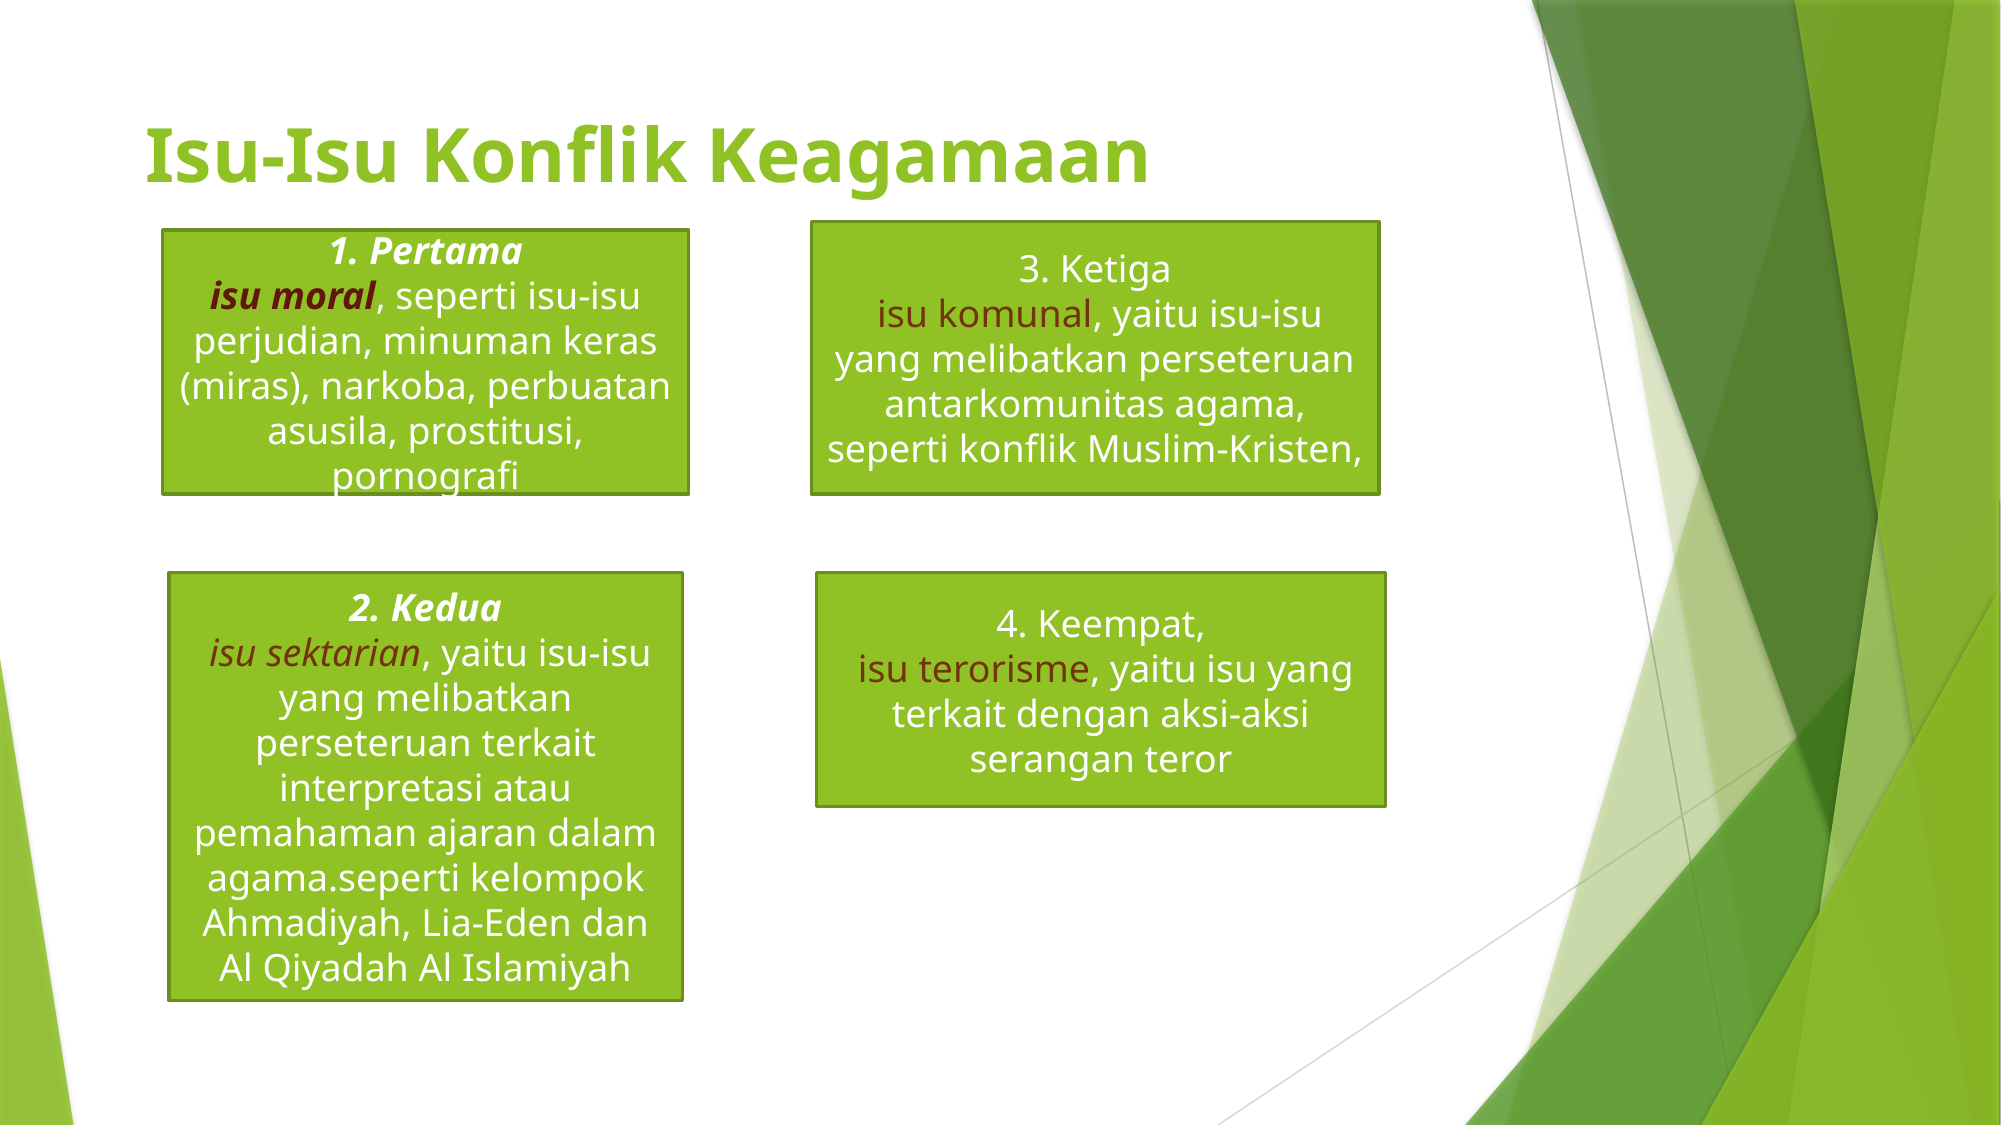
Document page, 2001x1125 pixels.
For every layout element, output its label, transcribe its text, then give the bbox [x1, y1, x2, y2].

text_box 2. Kedua isu sektarian, yaitu isu-isu yang melibatkan perseteruan terkait interpretasi atau pemahaman ajaran dalam agama.seperti kelompok Ahmadiyah, Lia-Eden dan Al Qiyadah Al Islamiyah [167, 571, 684, 1002]
text_box 3. Ketiga isu komunal, yaitu isu-isu yang melibatkan perseteruan antarkomunitas agama, seperti konflik Muslim-Kristen, [810, 220, 1381, 496]
title Isu-Isu Konflik Keagamaan [111, 99, 1522, 317]
text_box 4. Keempat, isu terorisme, yaitu isu yang terkait dengan aksi-aksi serangan teror [815, 571, 1387, 808]
text_box 1. Pertama isu moral, seperti isu-isu perjudian, minuman keras (miras), narkoba, perbuatan asusila, prostitusi, pornografi [161, 228, 690, 496]
